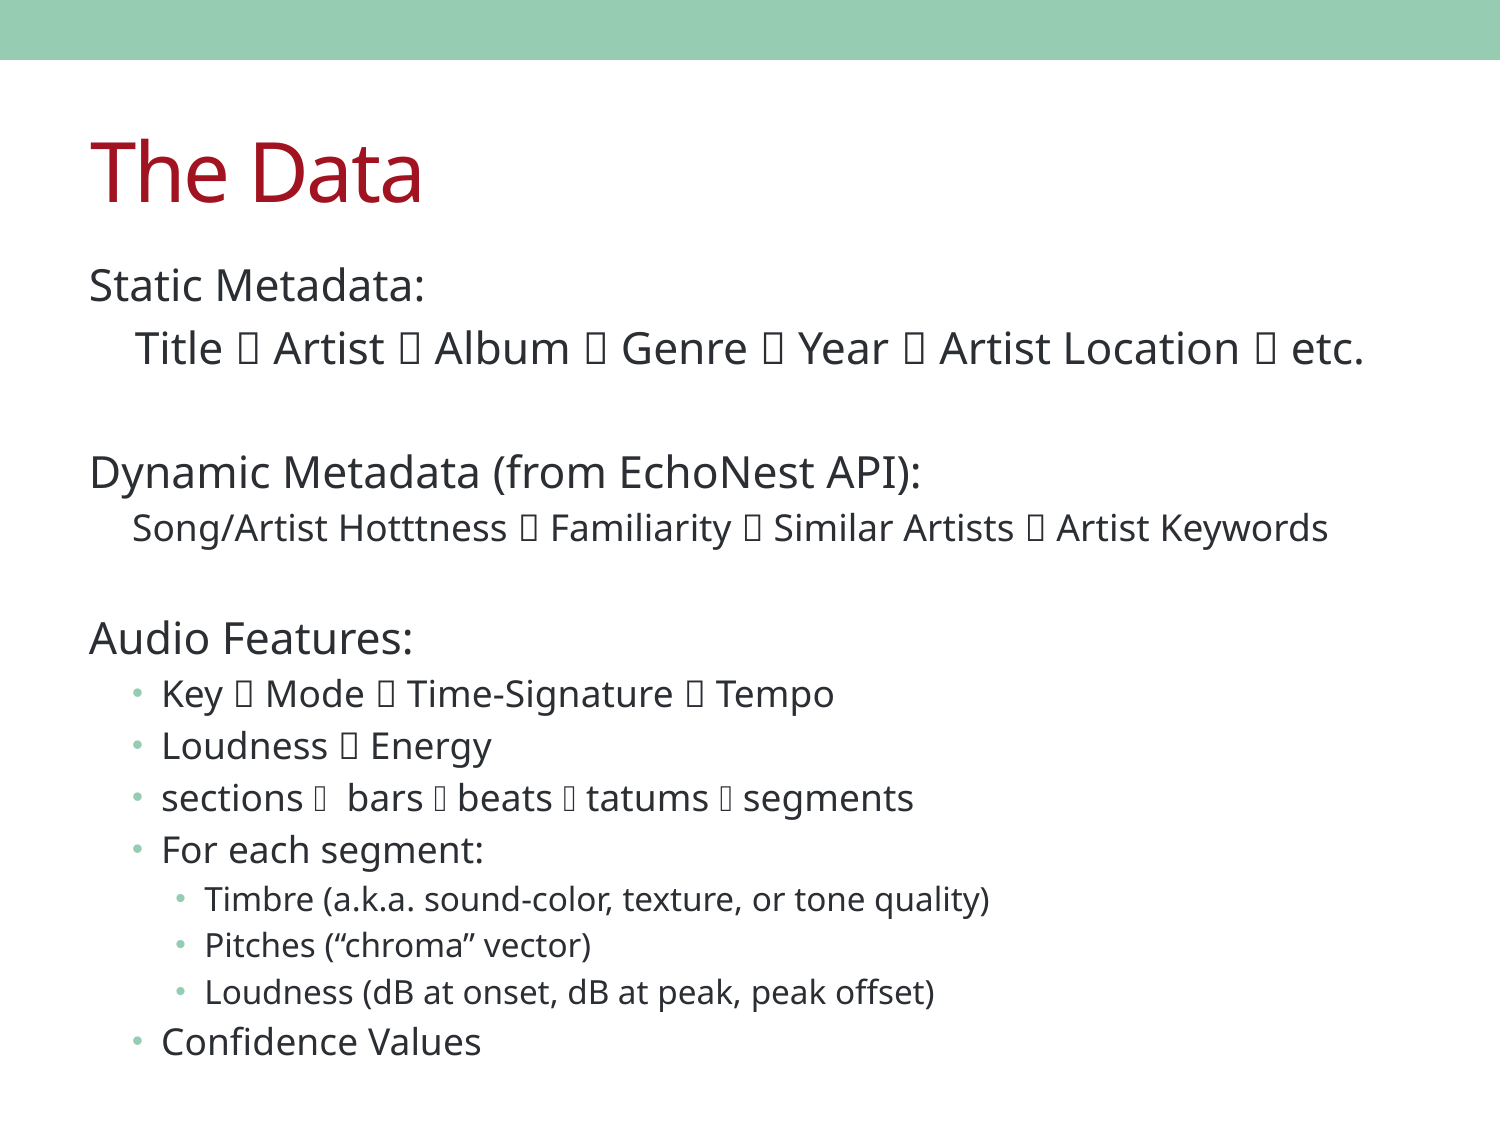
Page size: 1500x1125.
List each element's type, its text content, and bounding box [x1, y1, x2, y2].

list Static Metadata: Title  Artist  Album  Genre  Year  Artist Location  etc. Dynamic Metadata (from EchoNest API): Song/Artist Hotttness  Familiarity  Similar Artists  Artist Keywords Audio Features: Key  Mode  Time-Signature  Tempo Loudness  Energy sections  bars  beats  tatums  segments For each segment: Timbre (a.k.a. sound-color, texture, or tone quality) Pitches (“chroma” vector) Loudness (dB at onset, dB at peak, peak offset) Confidence Values [73, 249, 1425, 1089]
title The Data [75, 87, 1425, 249]
